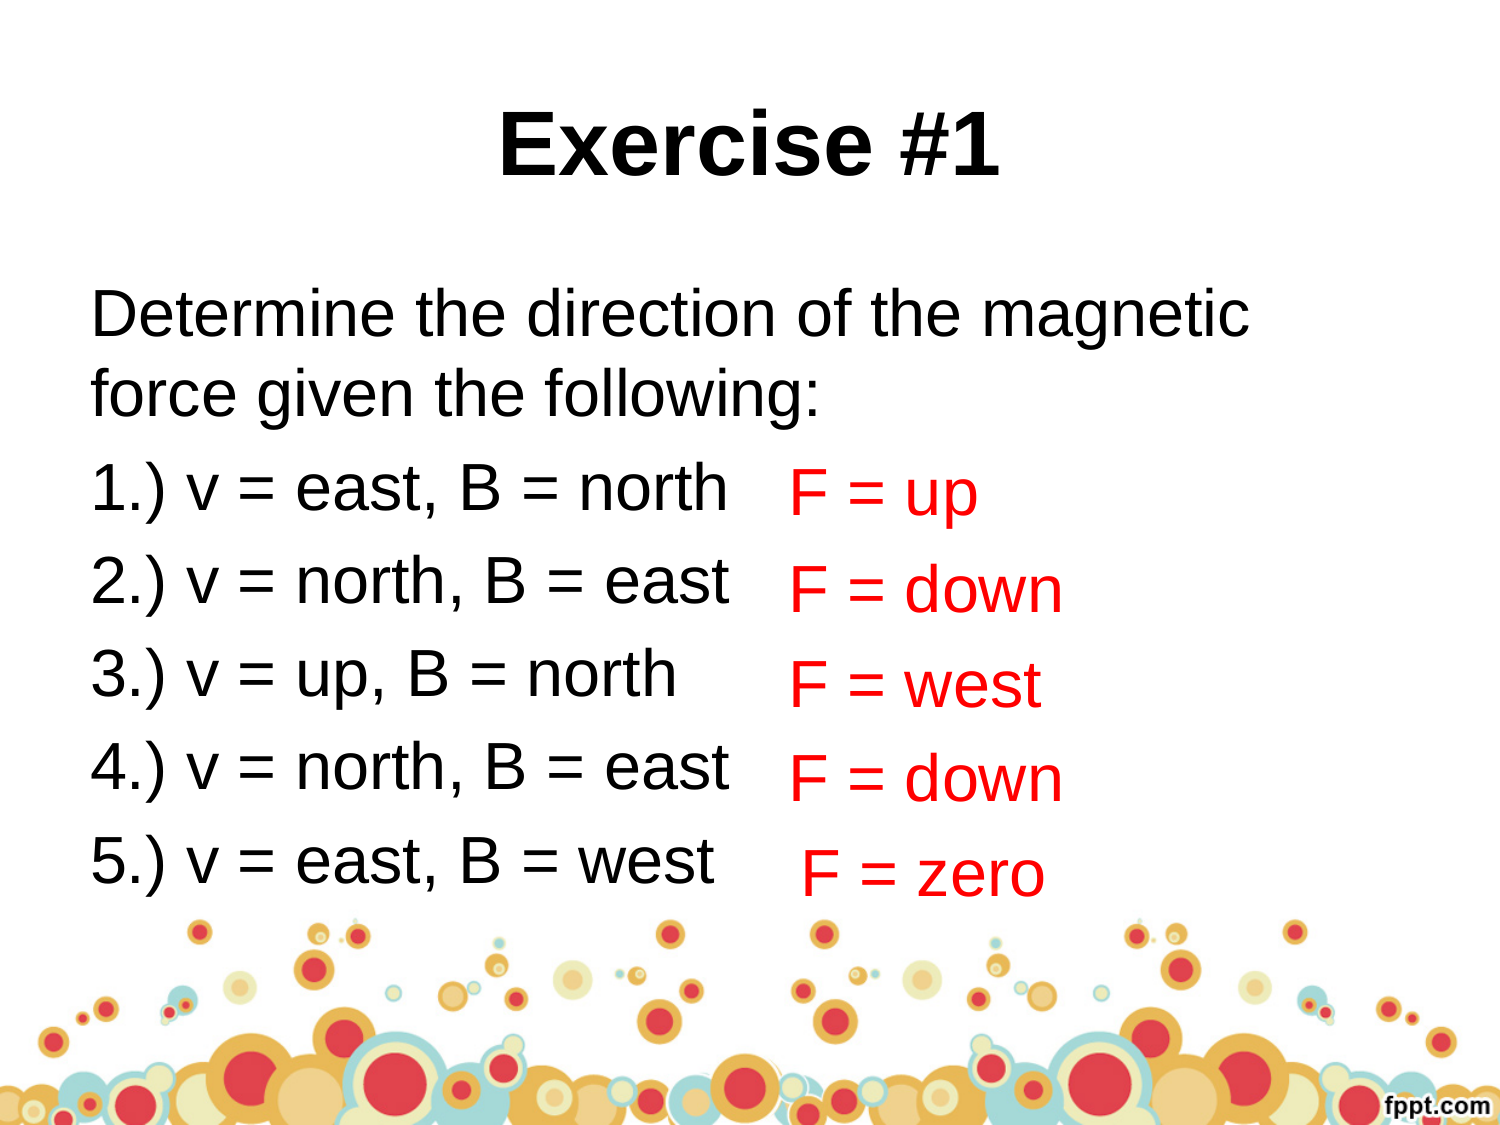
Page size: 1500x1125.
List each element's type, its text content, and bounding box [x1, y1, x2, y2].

text_box F = west [773, 633, 1105, 727]
picture [0, 0, 1500, 1125]
text_box F = zero [785, 822, 1117, 917]
text_box F = down [773, 538, 1105, 633]
text_box F = up [773, 440, 1105, 536]
text_box F = down [773, 727, 1105, 823]
list Determine the direction of the magnetic force given the following: 1.) v = east, B = north 2.) v = north, B = east 3.) v = up, B = north 4.) v = north, B = east 5.) v = east, B = west [74, 262, 1426, 953]
title Exercise #1 [74, 44, 1426, 233]
